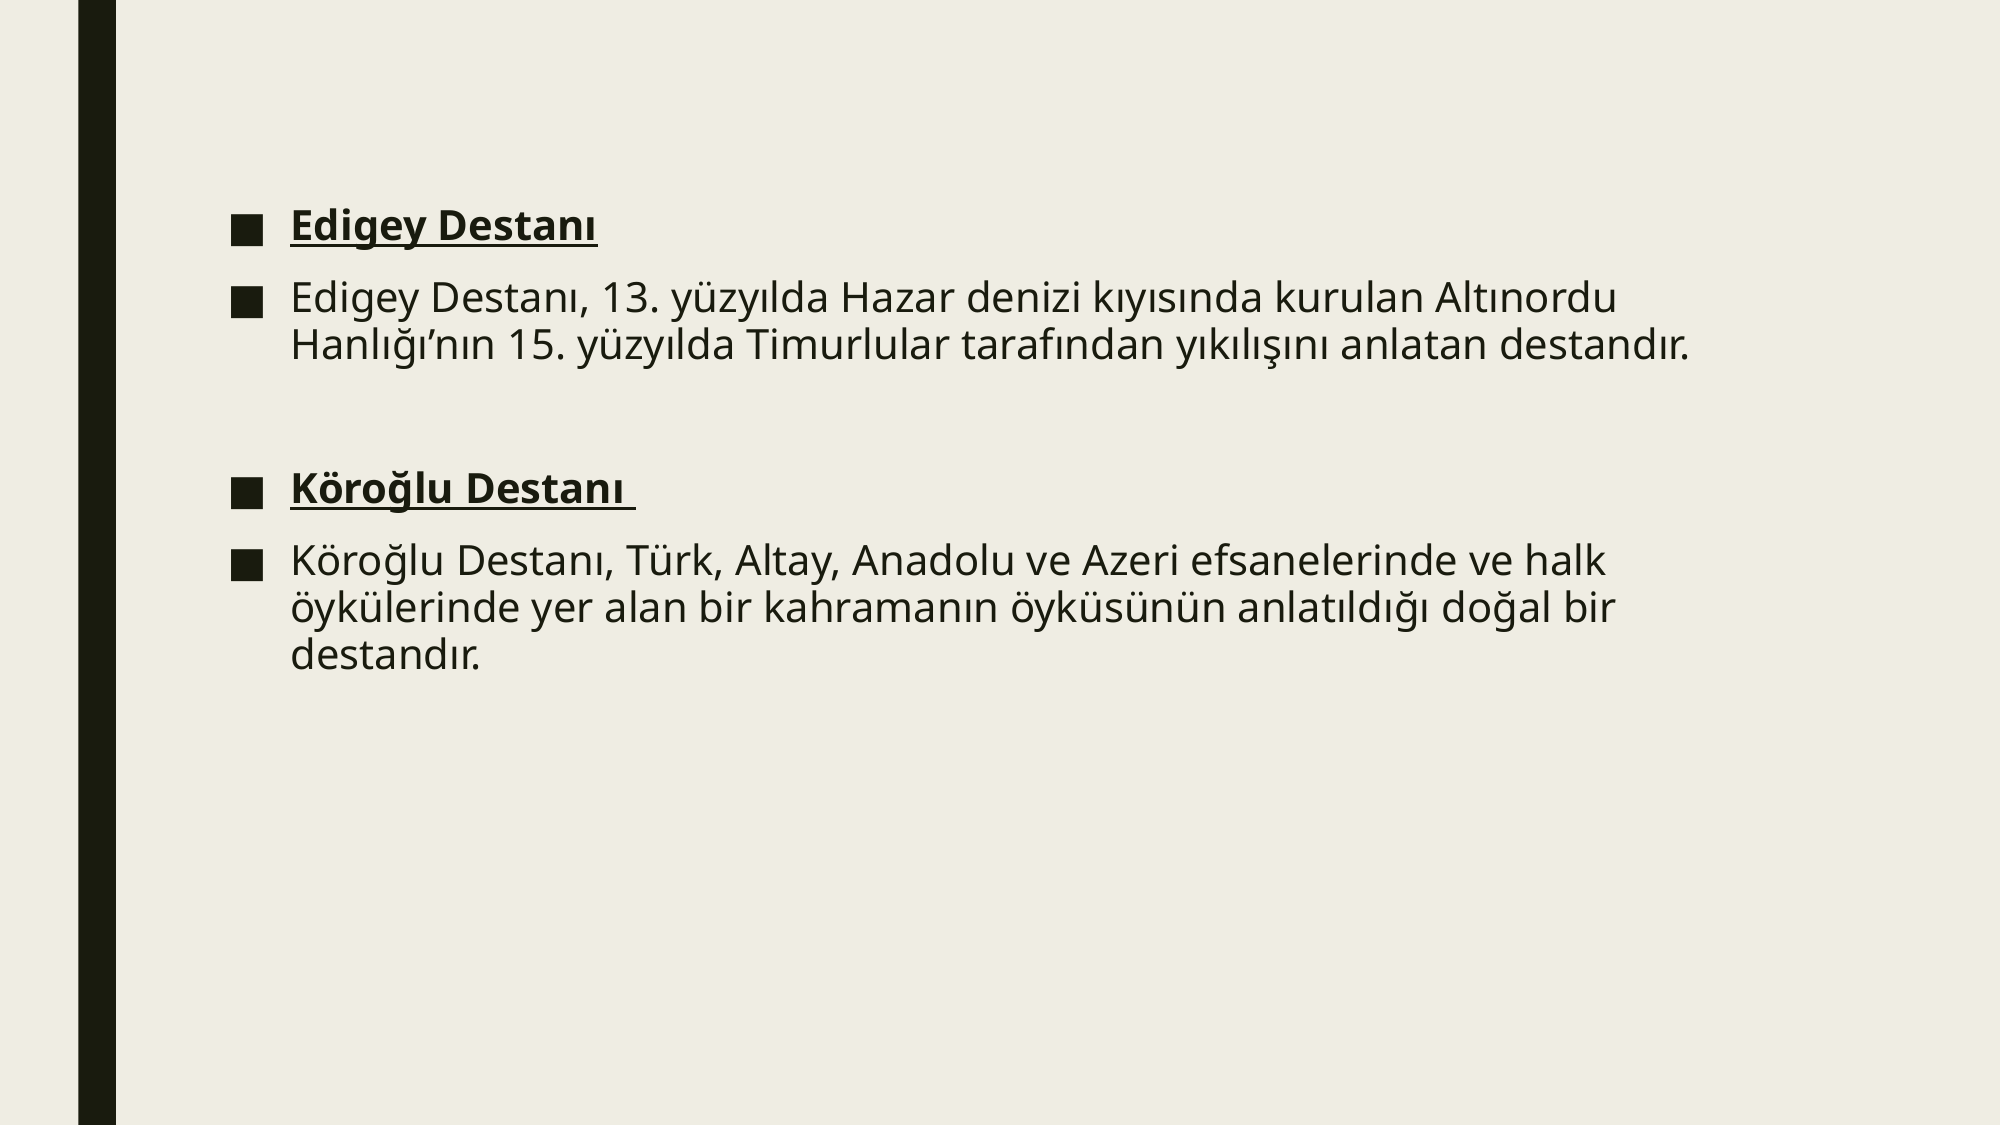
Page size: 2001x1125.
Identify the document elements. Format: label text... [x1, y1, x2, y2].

list Edigey Destanı Edigey Destanı, 13. yüzyılda Hazar denizi kıyısında kurulan Altınordu Hanlığı’nın 15. yüzyılda Timurlular tarafından yıkılışını anlatan destandır. Köroğlu Destanı Köroğlu Destanı, Türk, Altay, Anadolu ve Azeri efsanelerinde ve halk öykülerinde yer alan bir kahramanın öyküsünün anlatıldığı doğal bir destandır. [212, 195, 1788, 756]
